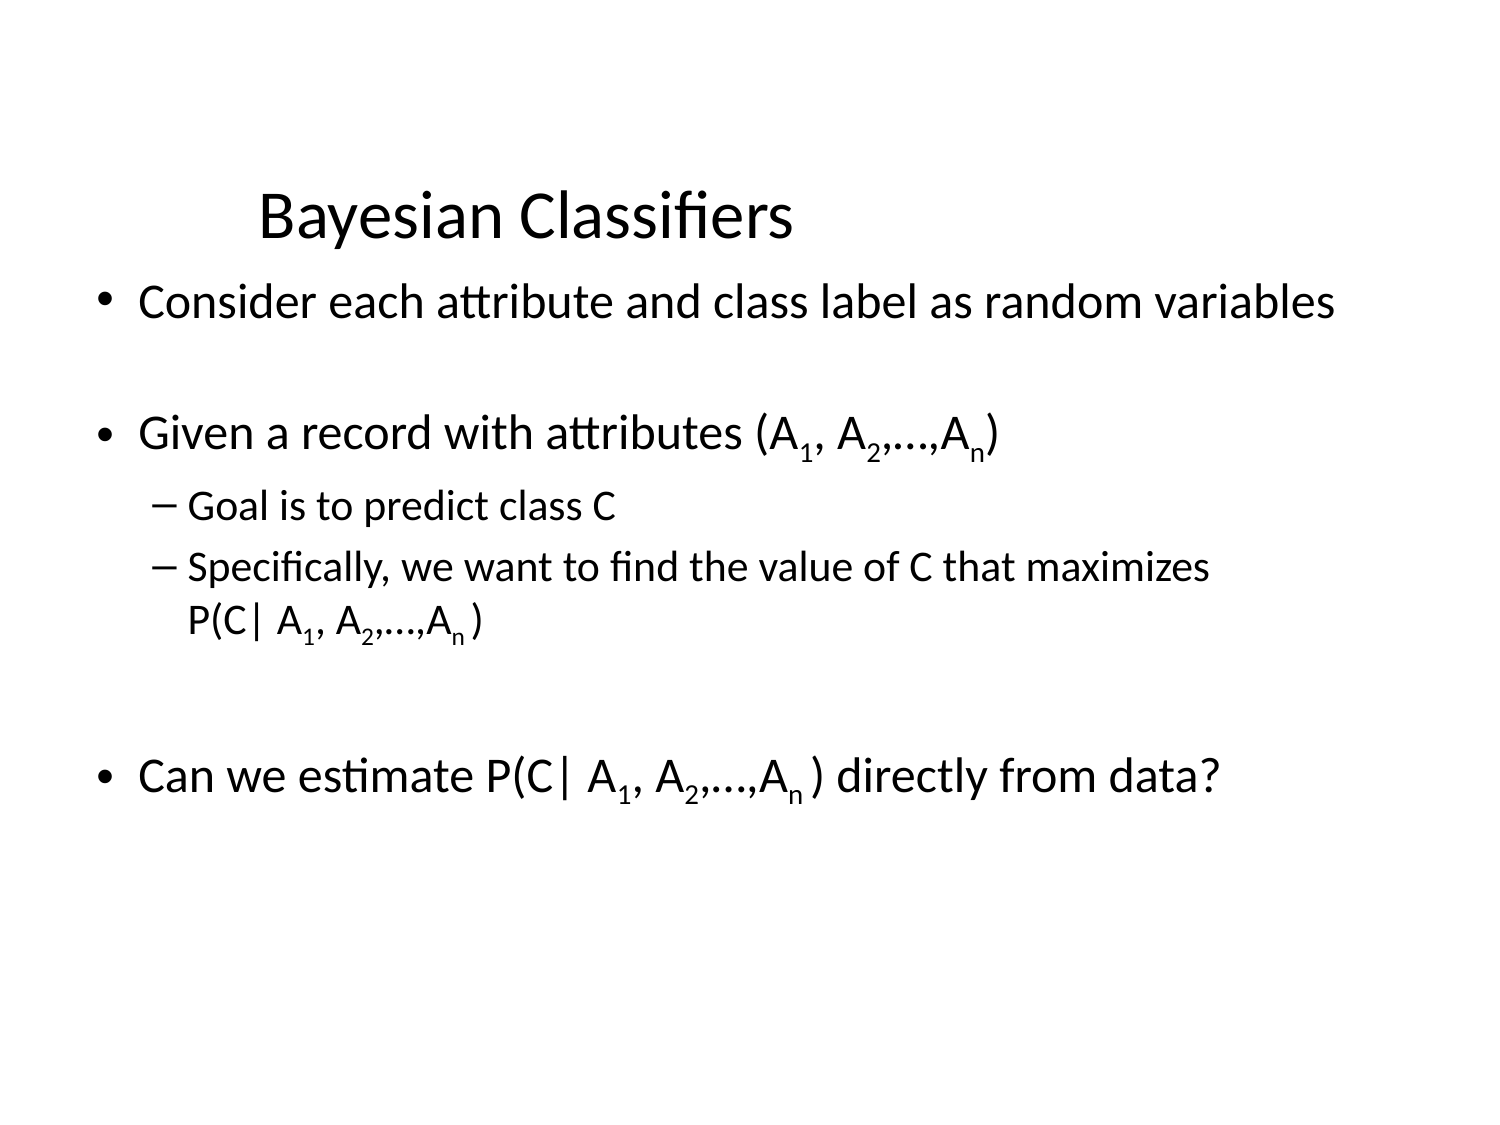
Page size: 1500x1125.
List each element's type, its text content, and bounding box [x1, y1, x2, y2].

list Consider each attribute and class label as random variables Given a record with attributes (A1, A2,…,An) Goal is to predict class C Specifically, we want to find the value of C that maximizes P(C| A1, A2,…,An ) Can we estimate P(C| A1, A2,…,An ) directly from data? [81, 260, 1411, 900]
title Bayesian Classifiers [243, 140, 1257, 260]
